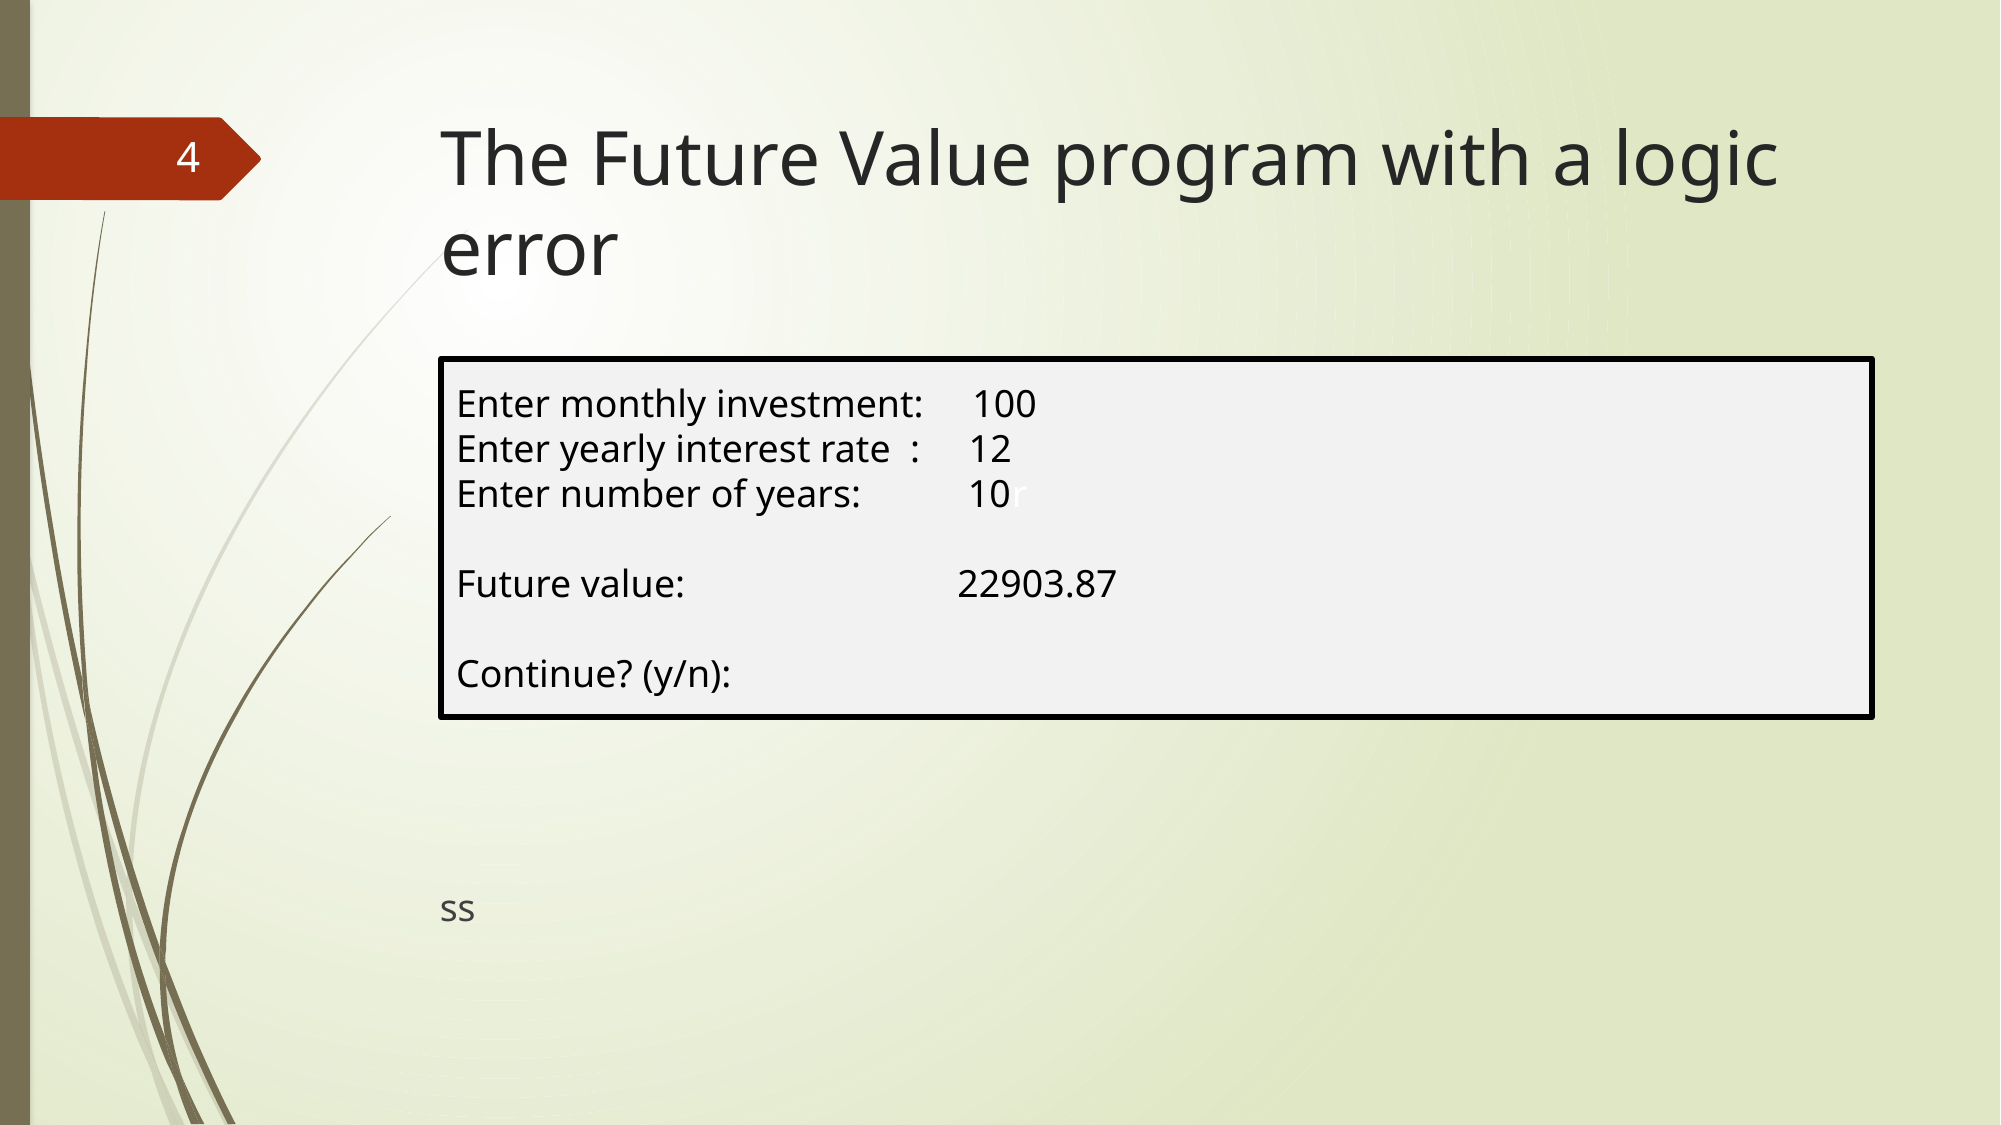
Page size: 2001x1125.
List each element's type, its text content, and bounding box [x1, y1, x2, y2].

title The Future Value program with a logic error [425, 102, 1888, 313]
text_box Enter monthly investment: 100 Enter yearly interest rate : 12 Enter number of years: 10r Future value: 22903.87 Continue? (y/n): [440, 357, 1873, 719]
list ss [424, 350, 1888, 970]
slide_number 4 [87, 129, 216, 190]
